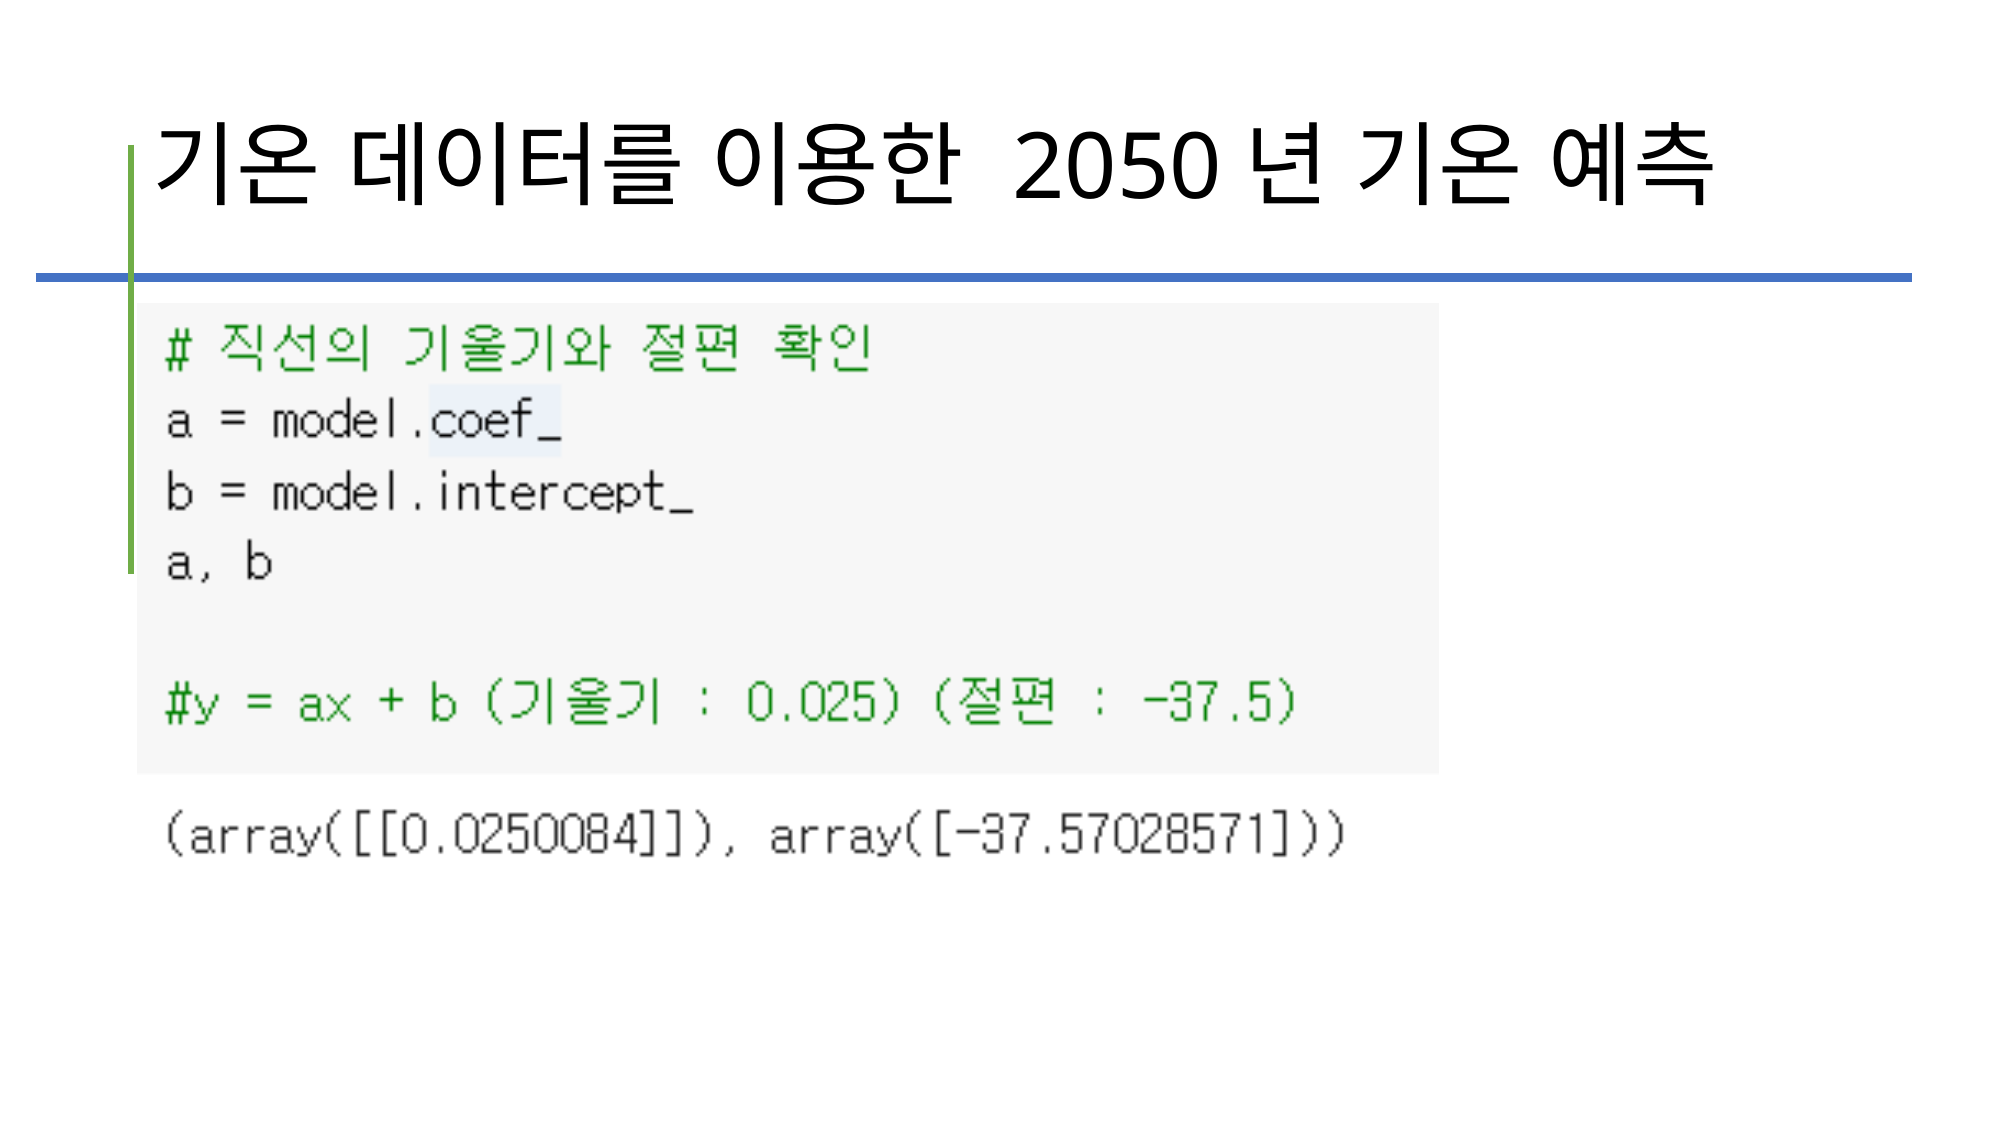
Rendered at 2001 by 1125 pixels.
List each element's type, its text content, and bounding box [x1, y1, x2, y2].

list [137, 303, 1439, 897]
title 기온 데이터를 이용한 2050년 기온 예측 [137, 59, 1863, 273]
